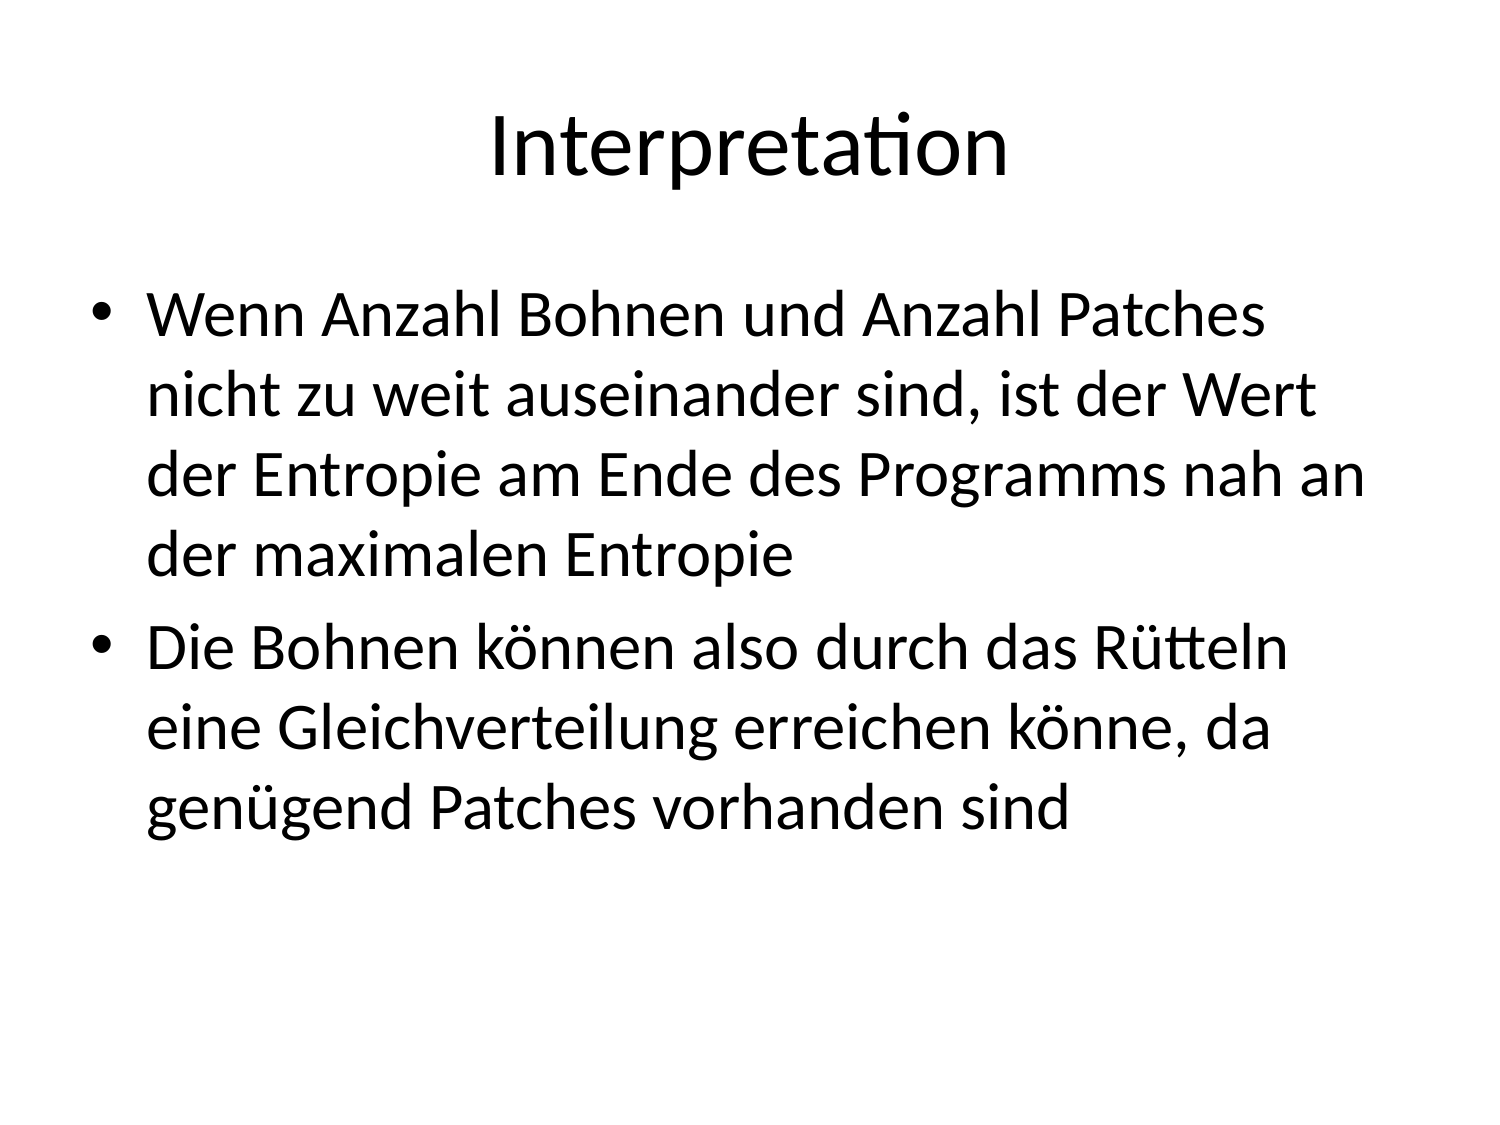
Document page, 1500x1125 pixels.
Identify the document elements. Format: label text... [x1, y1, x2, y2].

list Wenn Anzahl Bohnen und Anzahl Patches nicht zu weit auseinander sind, ist der Wert der Entropie am Ende des Programms nah an der maximalen Entropie Die Bohnen können also durch das Rütteln eine Gleichverteilung erreichen könne, da genügend Patches vorhanden sind [75, 262, 1425, 1005]
title Interpretation [75, 45, 1425, 233]
